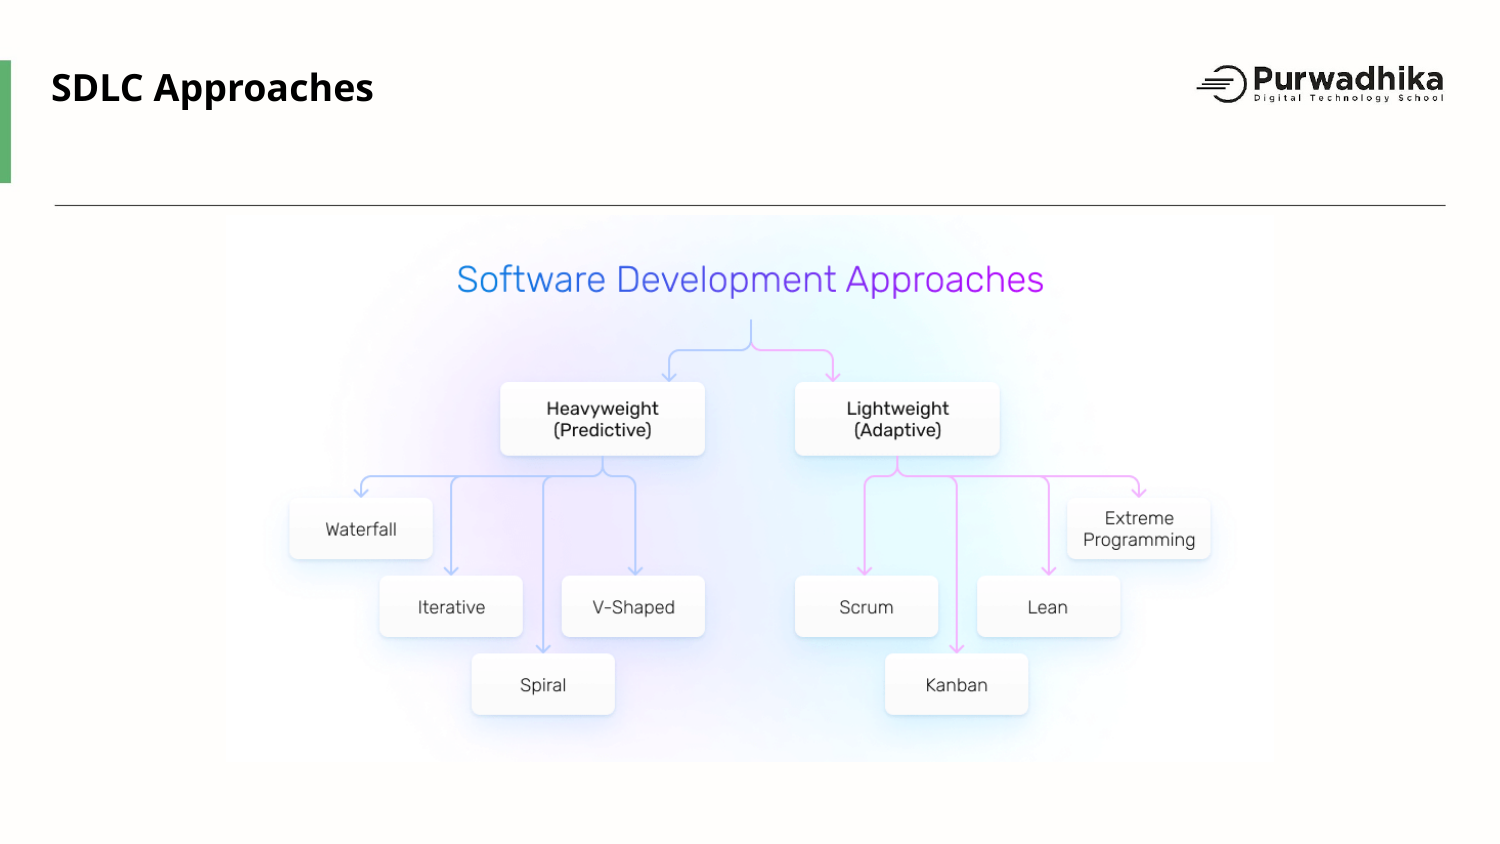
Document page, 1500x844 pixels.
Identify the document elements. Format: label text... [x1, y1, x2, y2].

picture [0, 0, 1500, 844]
title SDLC Approaches [51, 63, 1183, 180]
